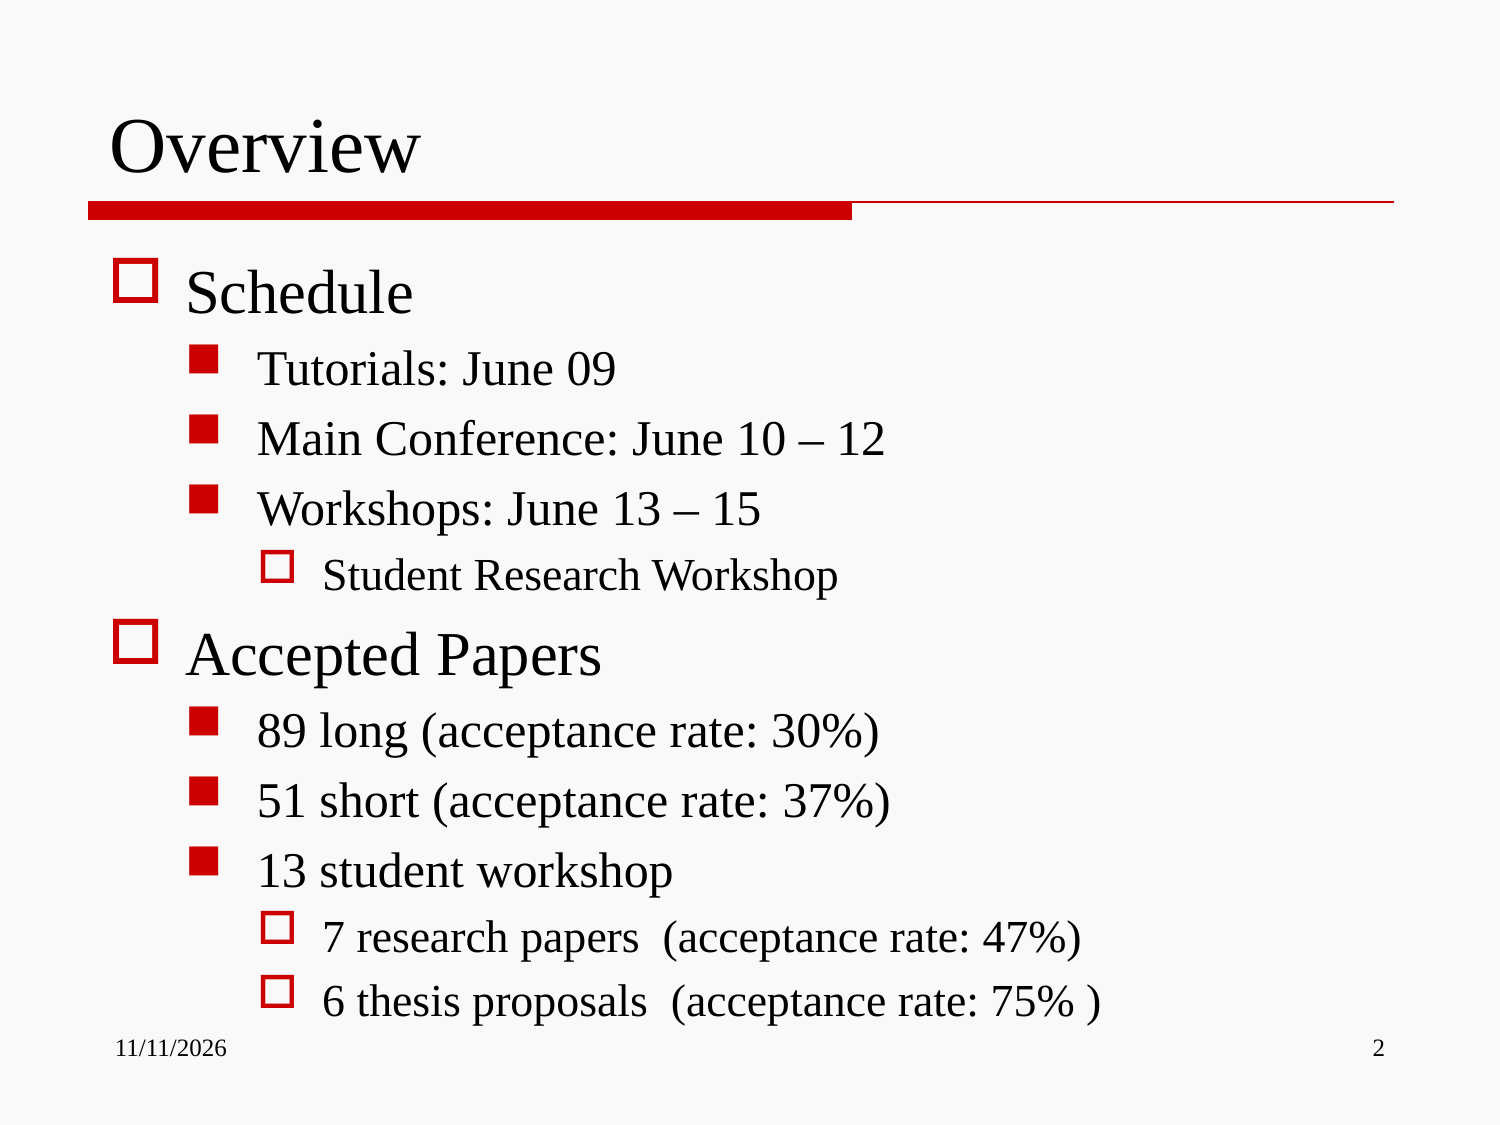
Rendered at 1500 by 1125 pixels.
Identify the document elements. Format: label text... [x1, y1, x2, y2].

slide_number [99, 1024, 426, 1103]
title Overview [93, 49, 1407, 197]
list Schedule Tutorials: June 09 Main Conference: June 10 – 12 Workshops: June 13 – 15 Student Research Workshop Accepted Papers 89 long (acceptance rate: 30%) 51 short (acceptance rate: 37%) 13 student workshop 7 research papers (acceptance rate: 47%) 6 thesis proposals (acceptance rate: 75% ) [92, 243, 1406, 1071]
slide_number 2 [1074, 1024, 1401, 1103]
